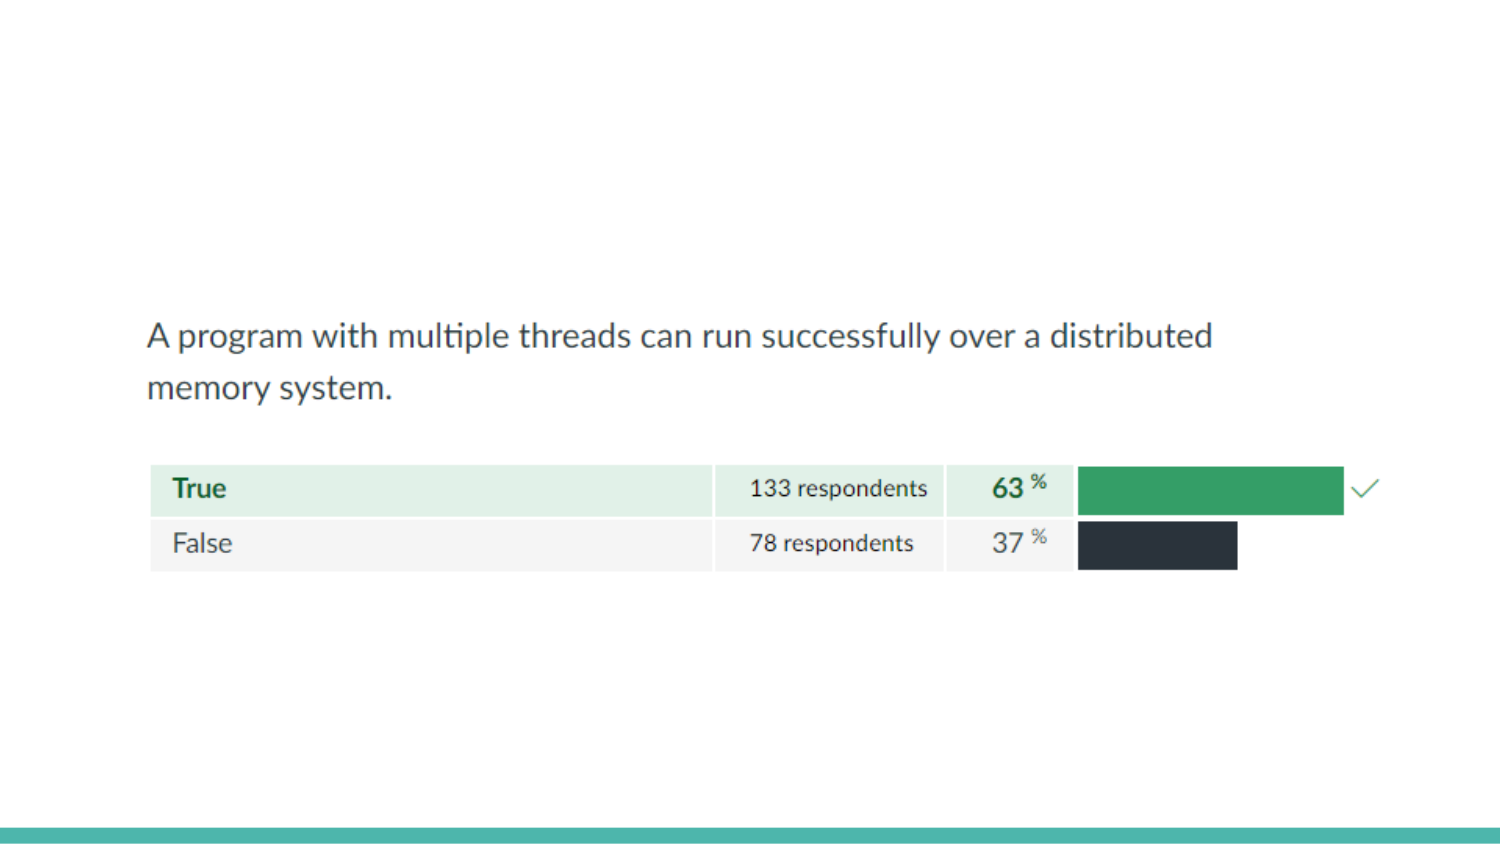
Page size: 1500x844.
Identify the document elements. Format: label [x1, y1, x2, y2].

picture [137, 304, 1413, 590]
